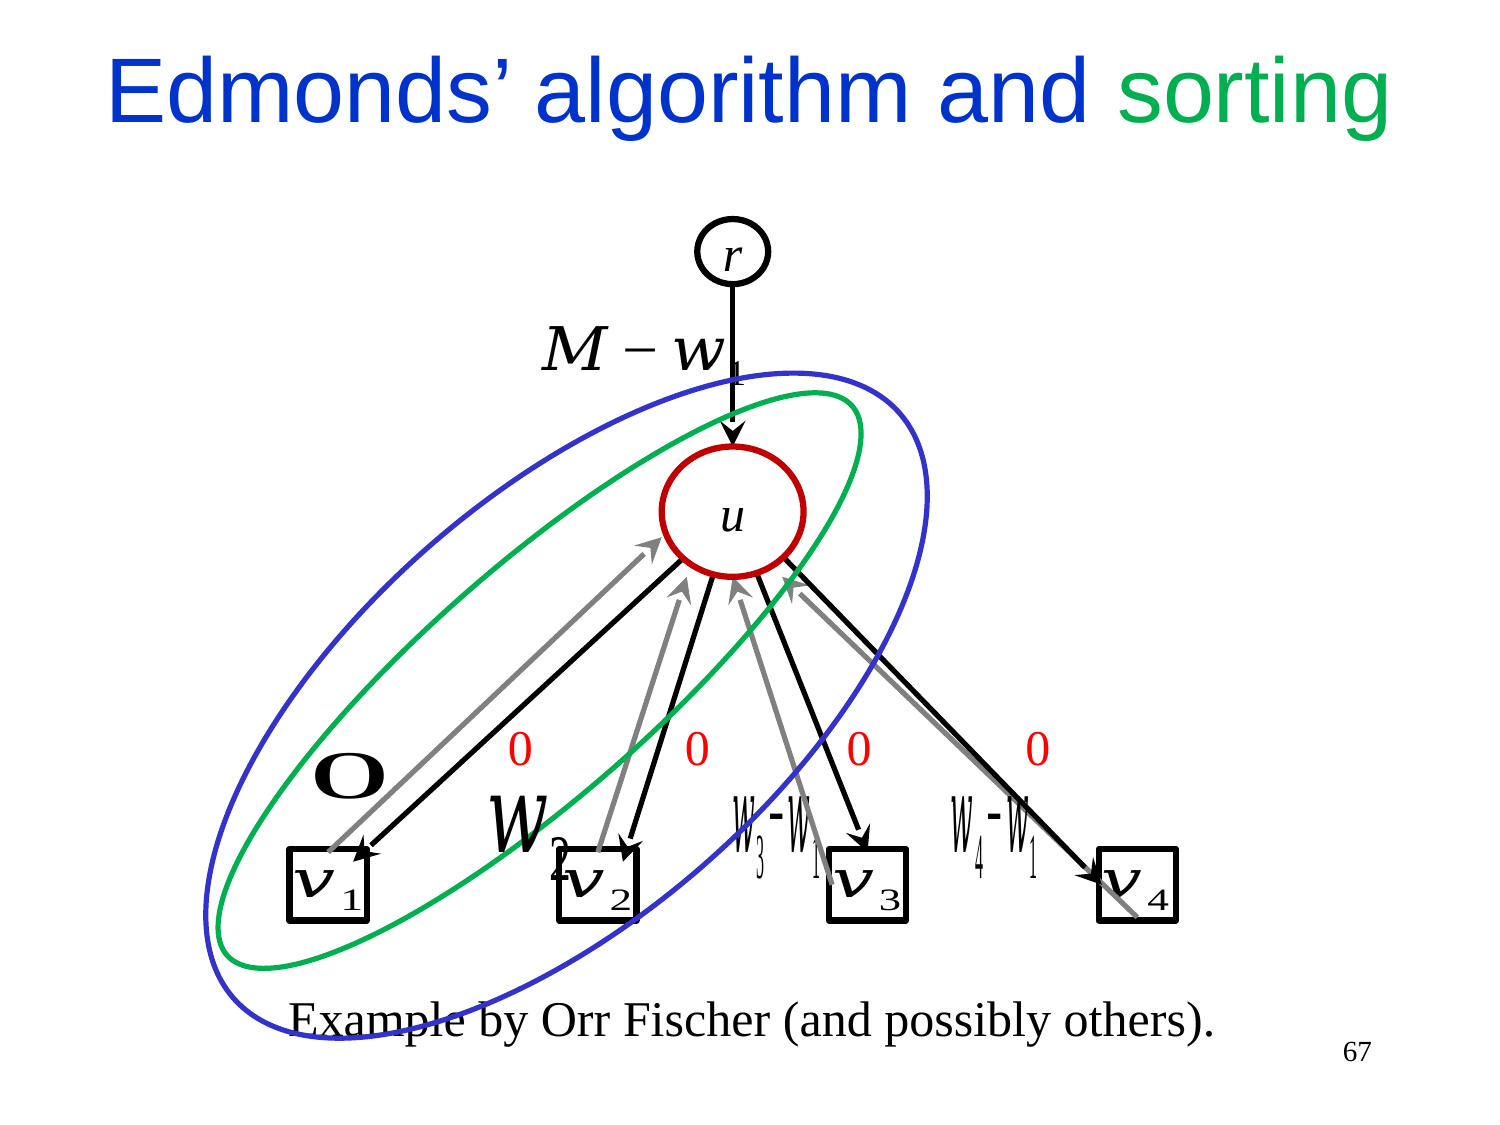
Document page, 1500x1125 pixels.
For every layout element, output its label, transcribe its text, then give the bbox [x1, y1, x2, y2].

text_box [781, 870, 1102, 886]
text_box Example by Orr Fischer (and possibly others). [2, 979, 1500, 1054]
text_box [472, 373, 928, 511]
text_box r [697, 219, 769, 285]
slide_number 67 [1074, 1054, 1388, 1101]
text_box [739, 512, 1113, 862]
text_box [292, 851, 1173, 918]
text_box [205, 657, 627, 1039]
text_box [597, 576, 687, 853]
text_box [622, 512, 731, 850]
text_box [732, 512, 738, 575]
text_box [352, 512, 621, 535]
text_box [327, 537, 662, 853]
text_box Edmonds’ algorithm and sorting [0, 23, 1499, 149]
